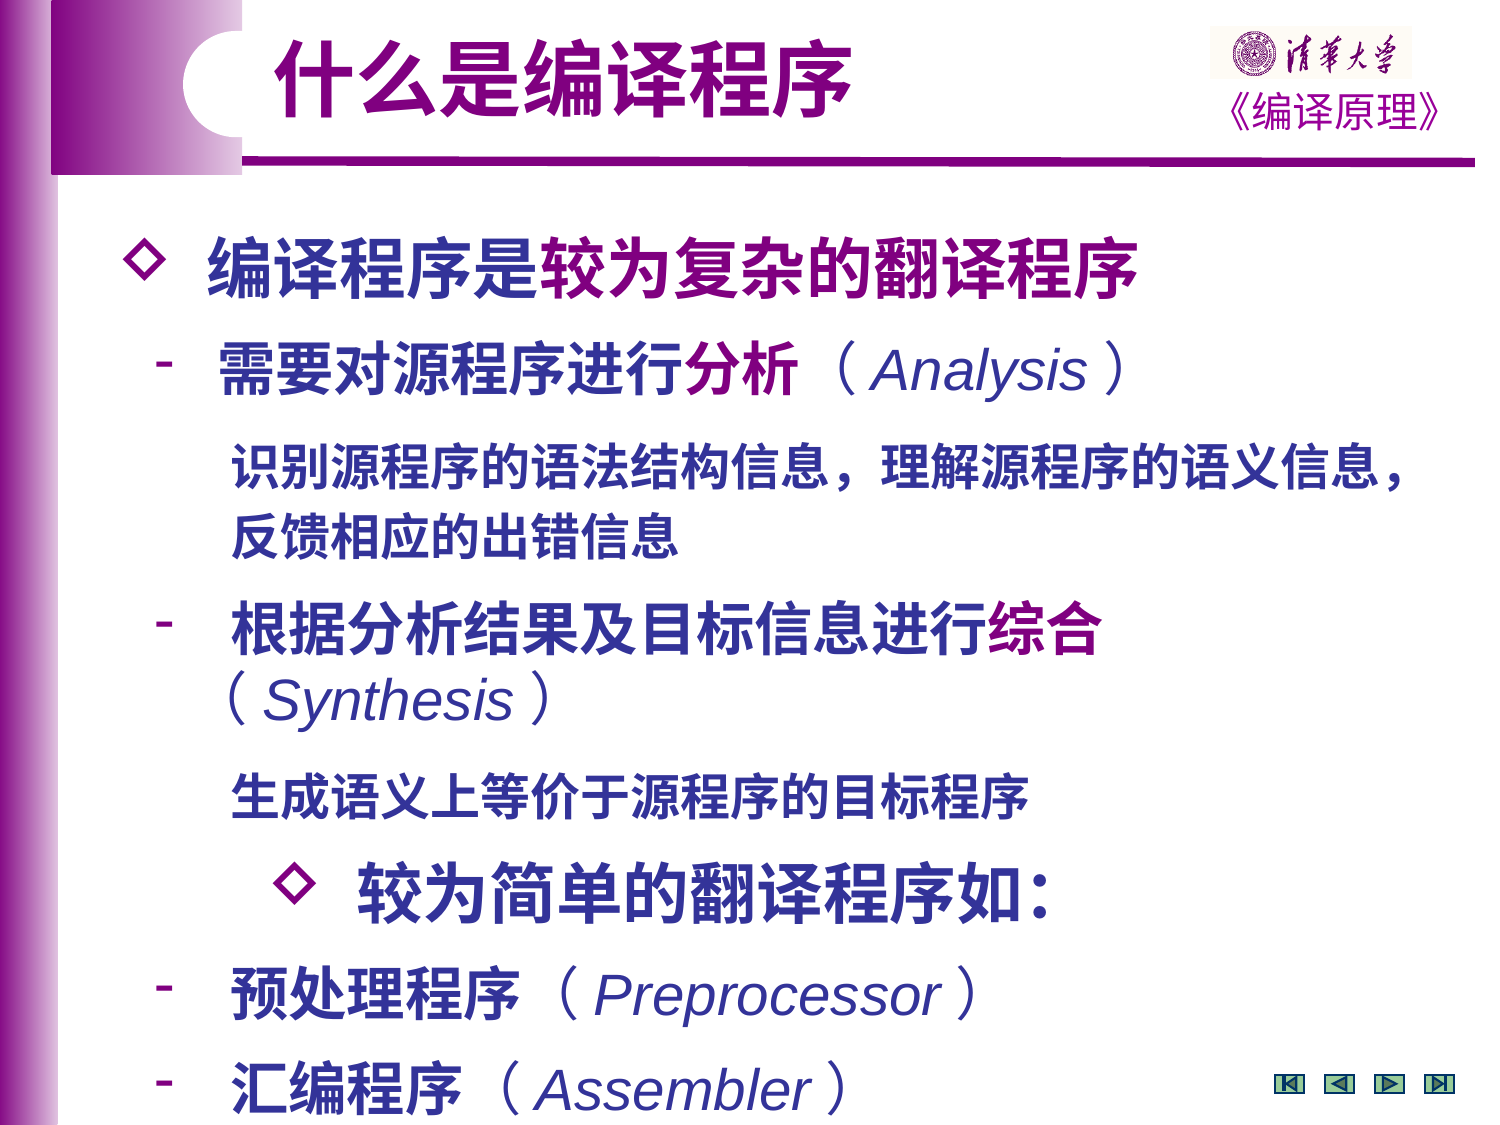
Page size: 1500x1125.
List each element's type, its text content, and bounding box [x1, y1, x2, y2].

picture [1210, 26, 1412, 79]
text_box 什么是编译程序 [248, 31, 880, 136]
text_box 编译程序是较为复杂的翻译程序 需要对源程序进行分析（Analysis） 识别源程序的语法结构信息，理解源程序的语义信息， 反馈相应的出错信息 根据分析结果及目标信息进行综合（Synthesis） 生成语义上等价于源程序的目标程序 较为简单的翻译程序如： 预处理程序（Preprocessor） 汇编程序（Assembler） [100, 219, 1471, 1125]
